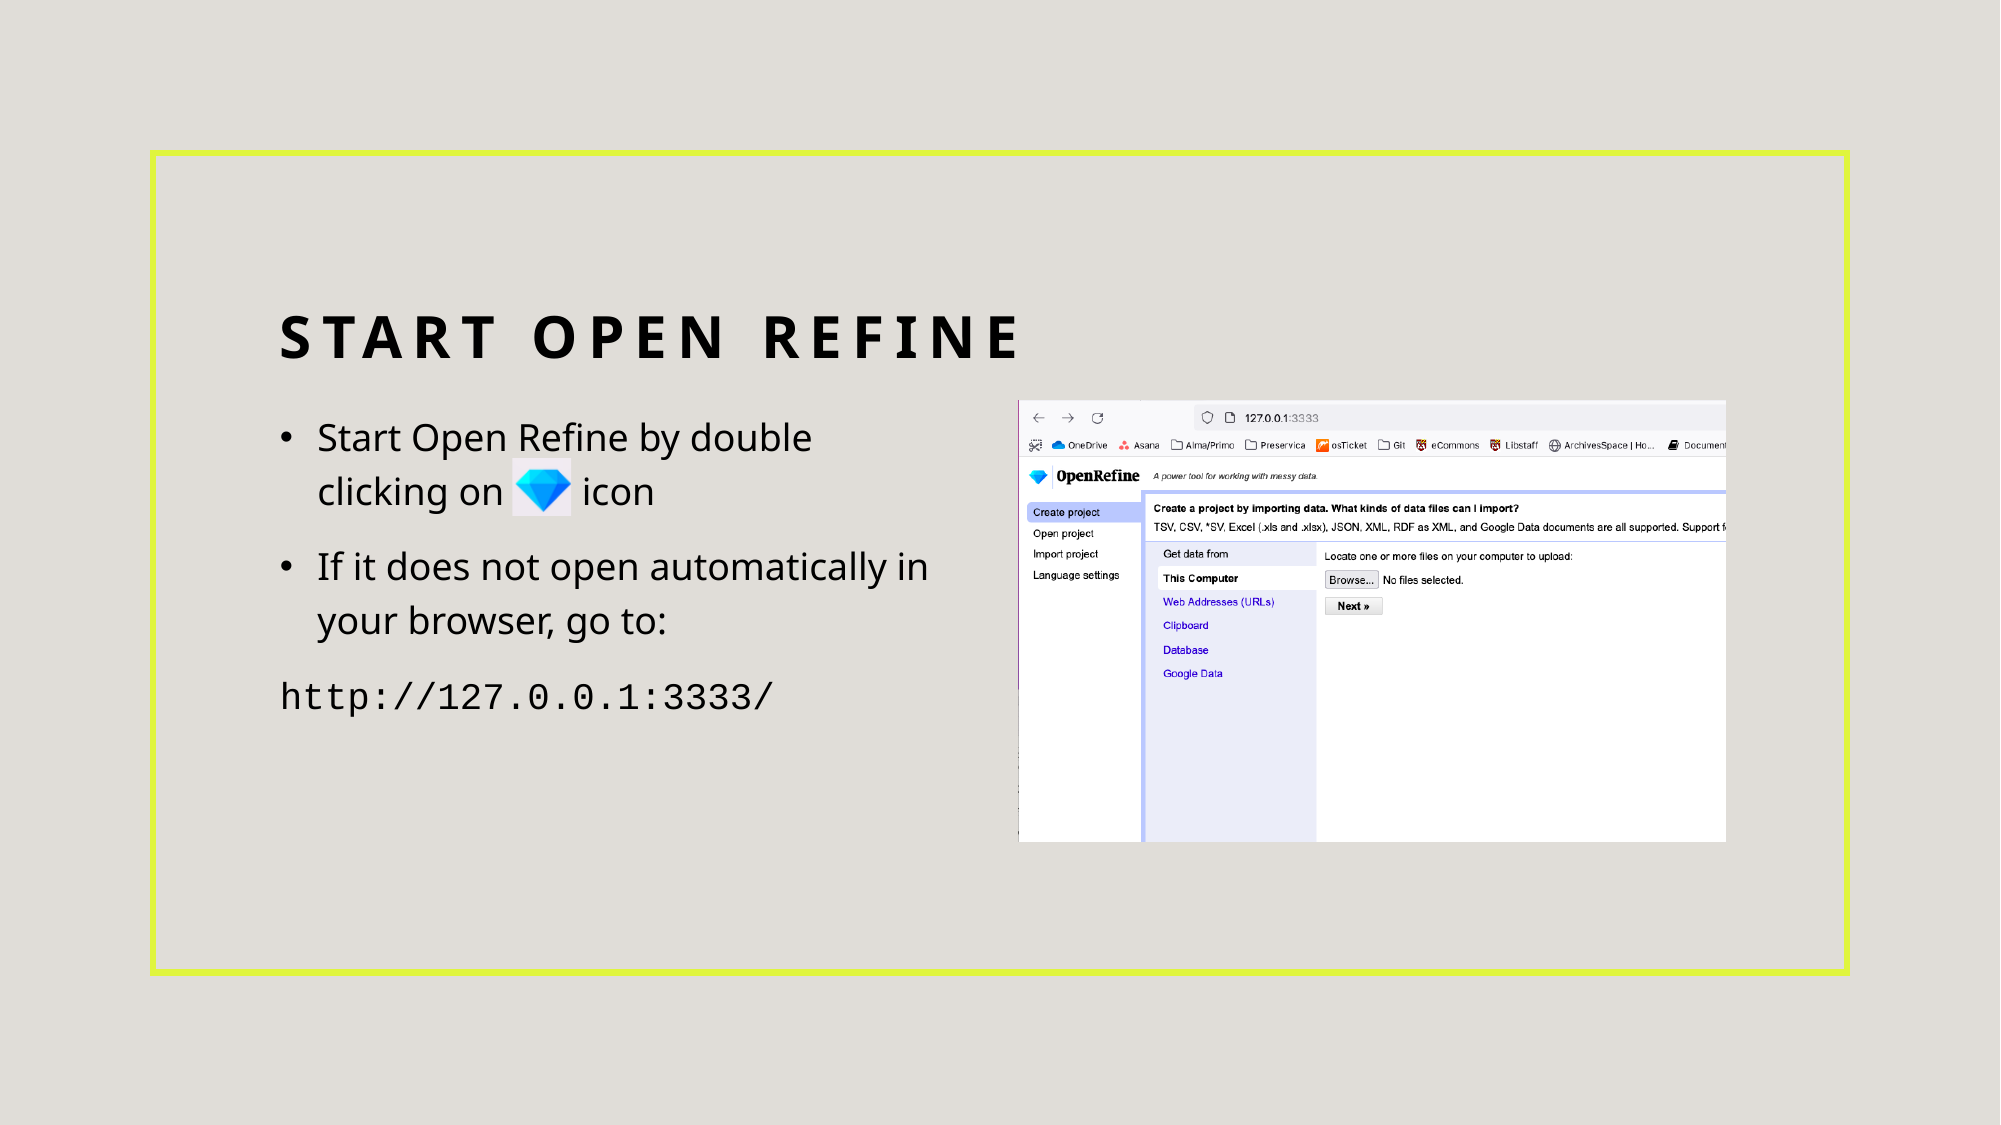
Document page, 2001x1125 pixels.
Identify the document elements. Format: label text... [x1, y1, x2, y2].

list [1018, 397, 1726, 842]
picture [512, 458, 572, 517]
list Start Open Refine by double clicking on the icon If it does not open automatically in your browser, go to: http://127.0.0.1:3333/ [265, 397, 953, 917]
title Start Open Refine [265, 208, 1769, 379]
